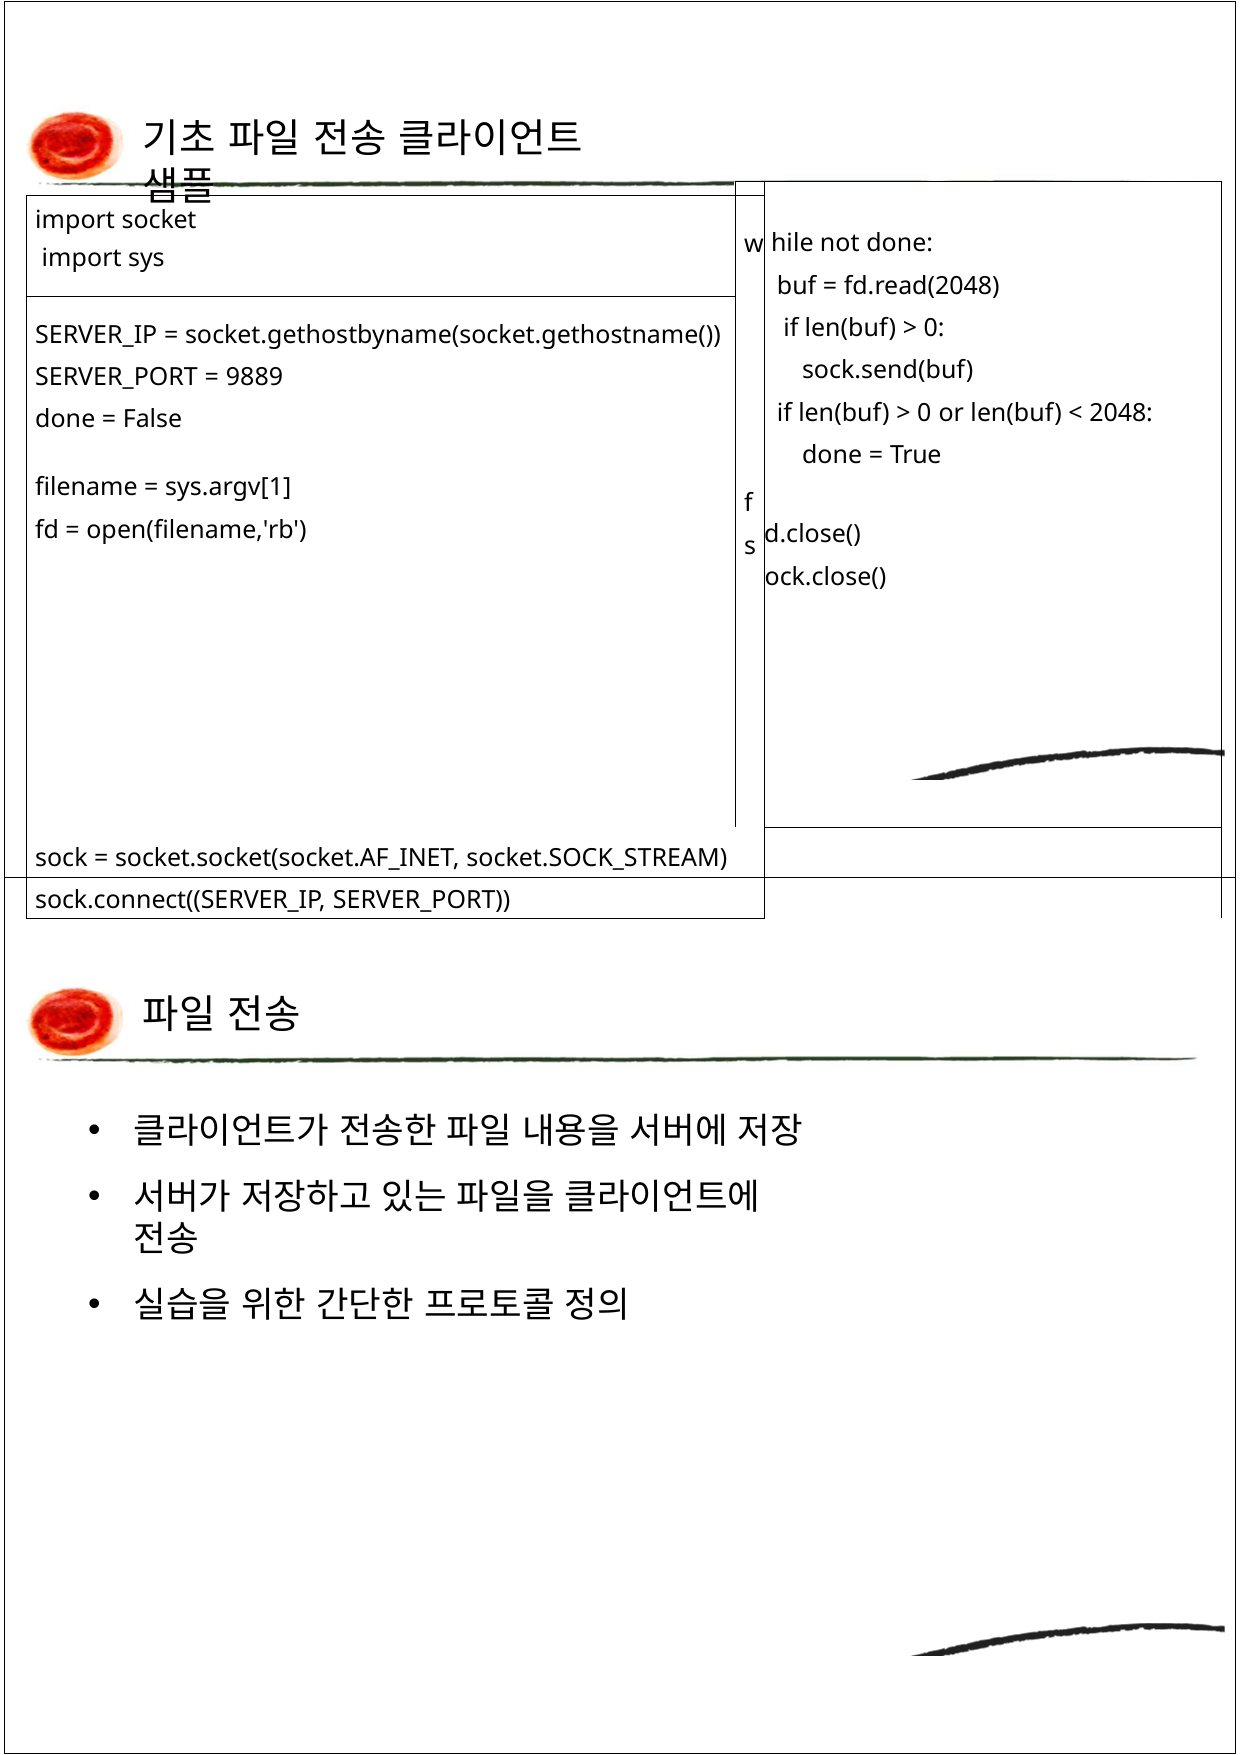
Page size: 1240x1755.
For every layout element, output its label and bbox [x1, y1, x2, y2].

text_box [4, 1, 1236, 877]
text_box [487, 1289, 841, 1347]
text_box [4, 877, 1236, 1753]
